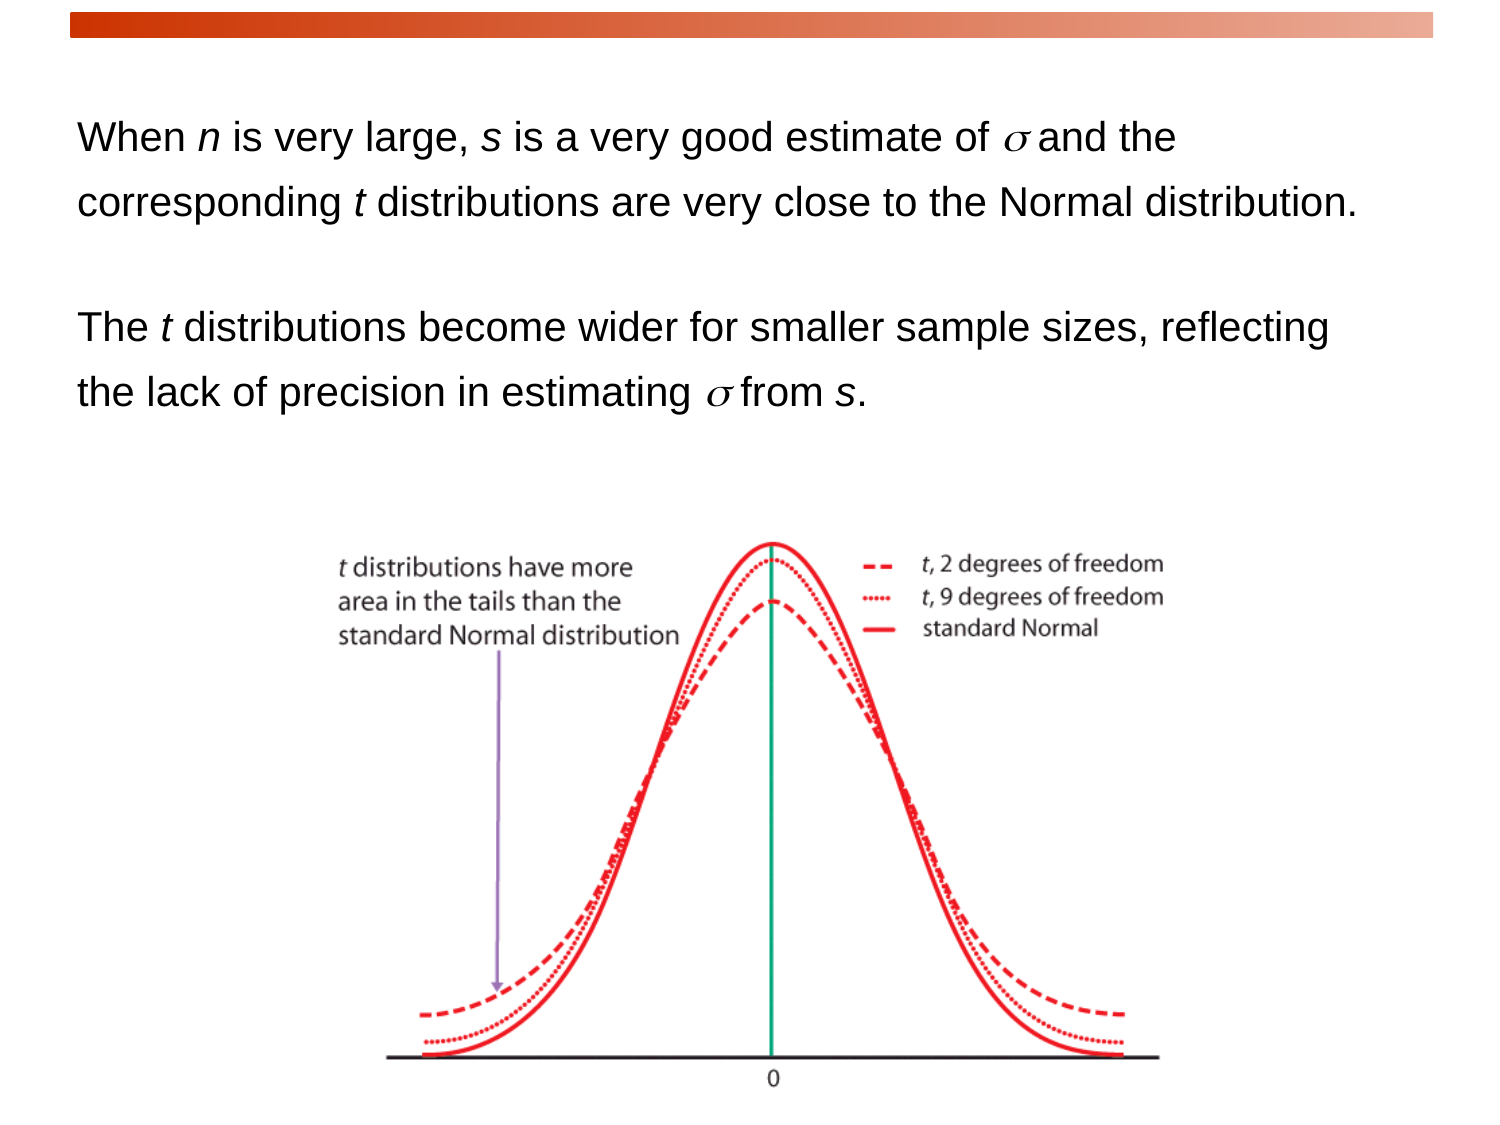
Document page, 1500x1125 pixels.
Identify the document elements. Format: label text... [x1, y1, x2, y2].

text_box When n is very large, s is a very good estimate of s and the corresponding t distributions are very close to the Normal distribution. The t distributions become wider for smaller sample sizes, reflecting the lack of precision in estimating s from s. [62, 87, 1413, 575]
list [324, 530, 1176, 1101]
